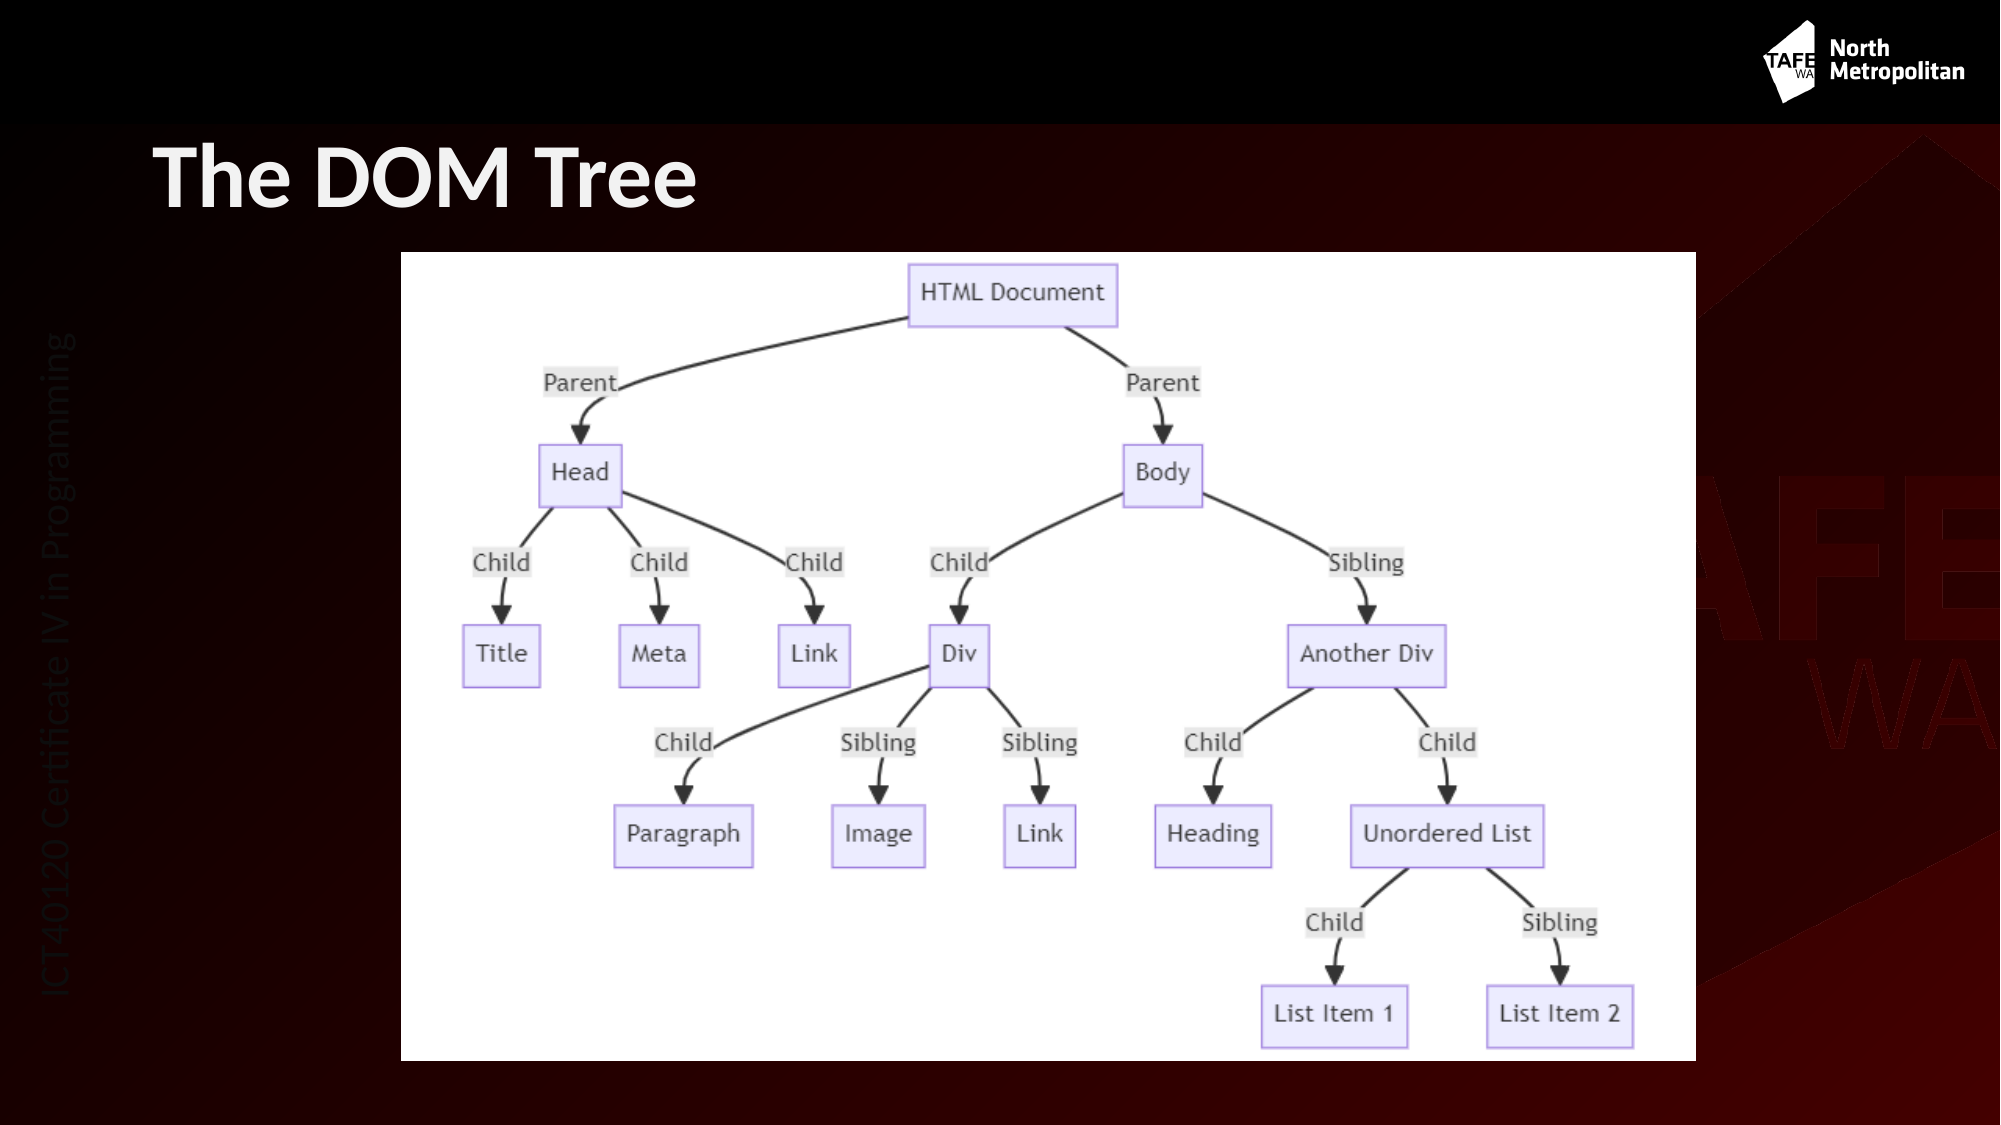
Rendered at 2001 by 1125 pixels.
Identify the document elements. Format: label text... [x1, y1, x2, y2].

title The DOM Tree [137, 101, 1863, 253]
picture [401, 252, 1696, 1061]
picture [0, 0, 2000, 124]
